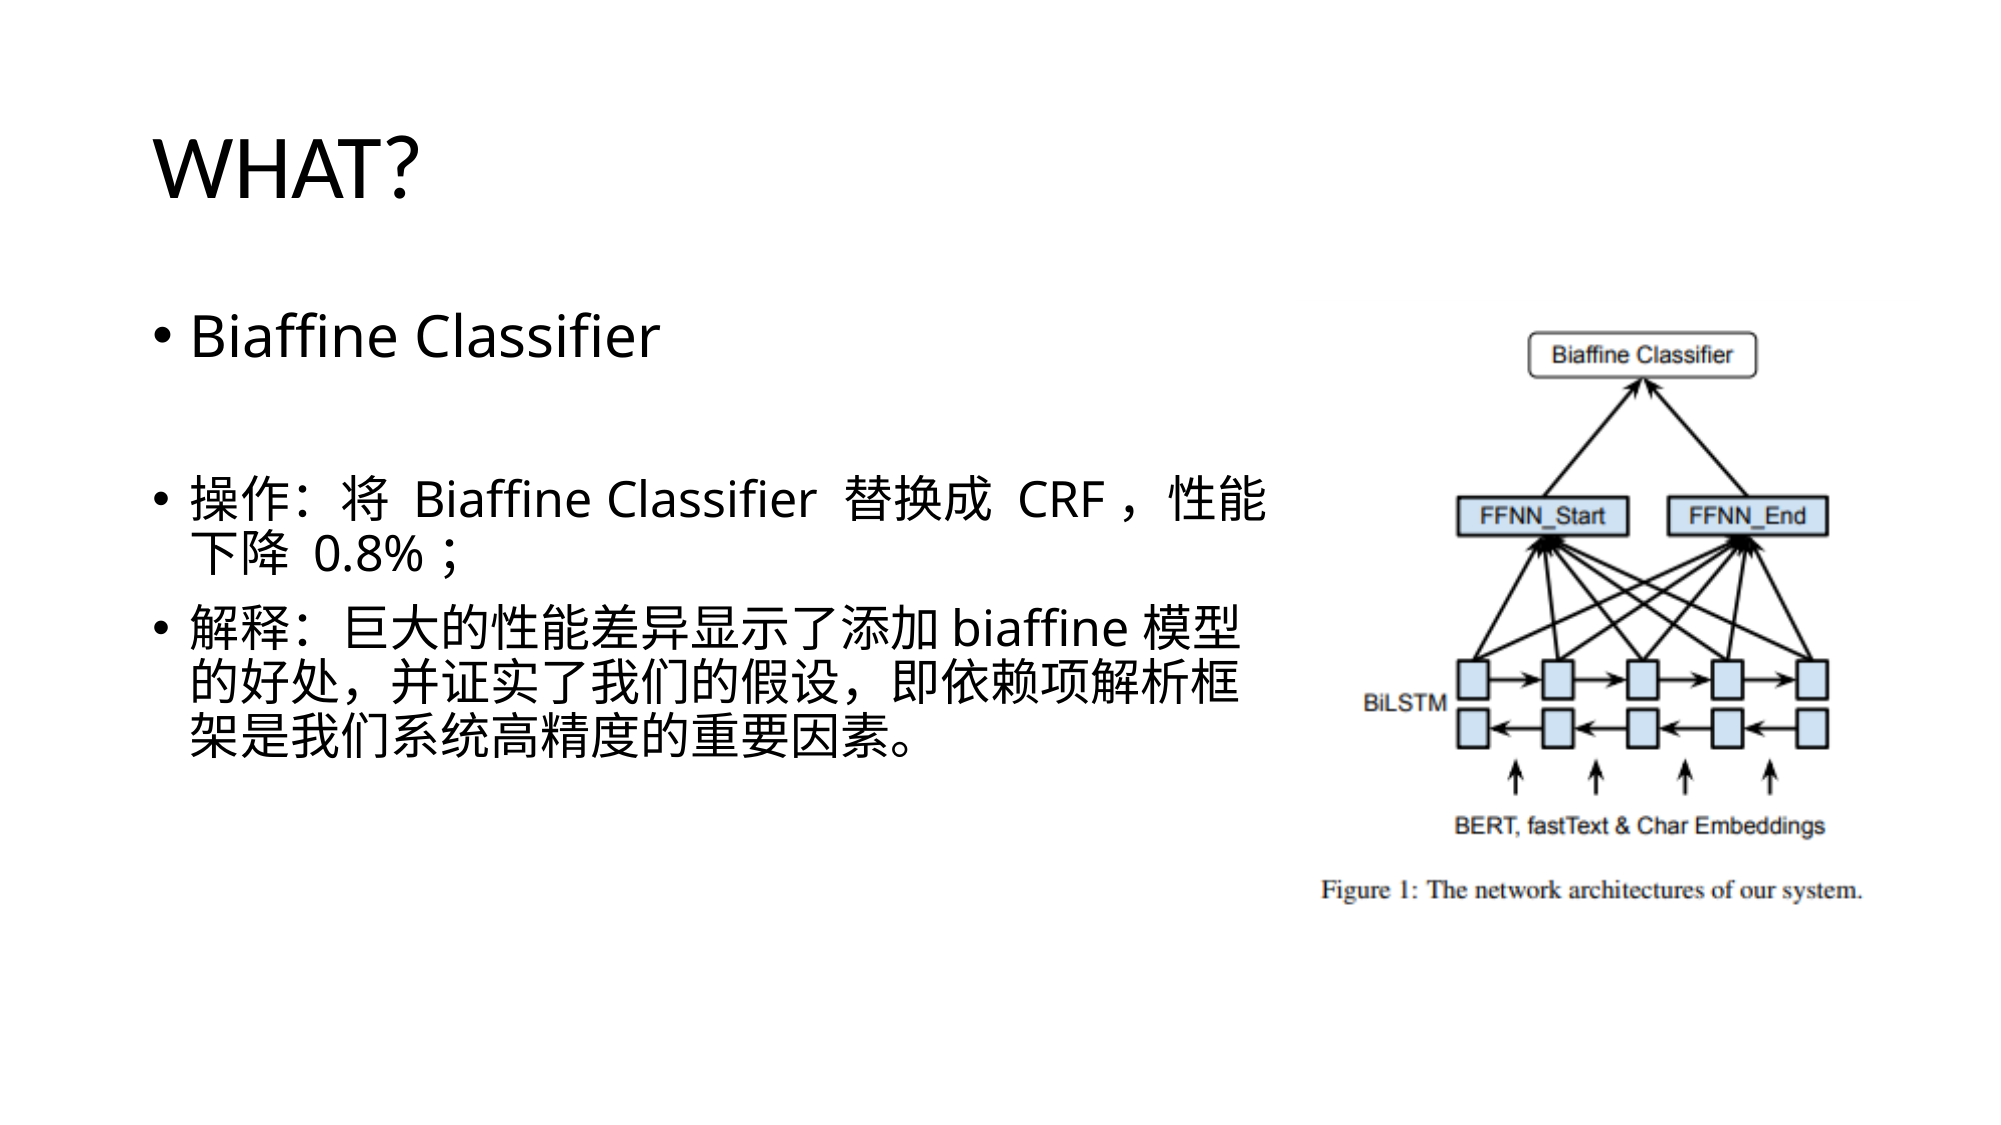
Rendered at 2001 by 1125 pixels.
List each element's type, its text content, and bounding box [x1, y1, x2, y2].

picture [1295, 299, 1922, 943]
title WHAT? [137, 59, 1863, 278]
list Biaffine Classifier 操作：将 Biaffine Classifier 替换成 CRF，性能下降 0.8%； 解释：巨大的性能差异显示了添加biaffine模型的好处，并证实了我们的假设，即依赖项解析框架是我们系统高精度的重要因素。 [137, 299, 1296, 1014]
